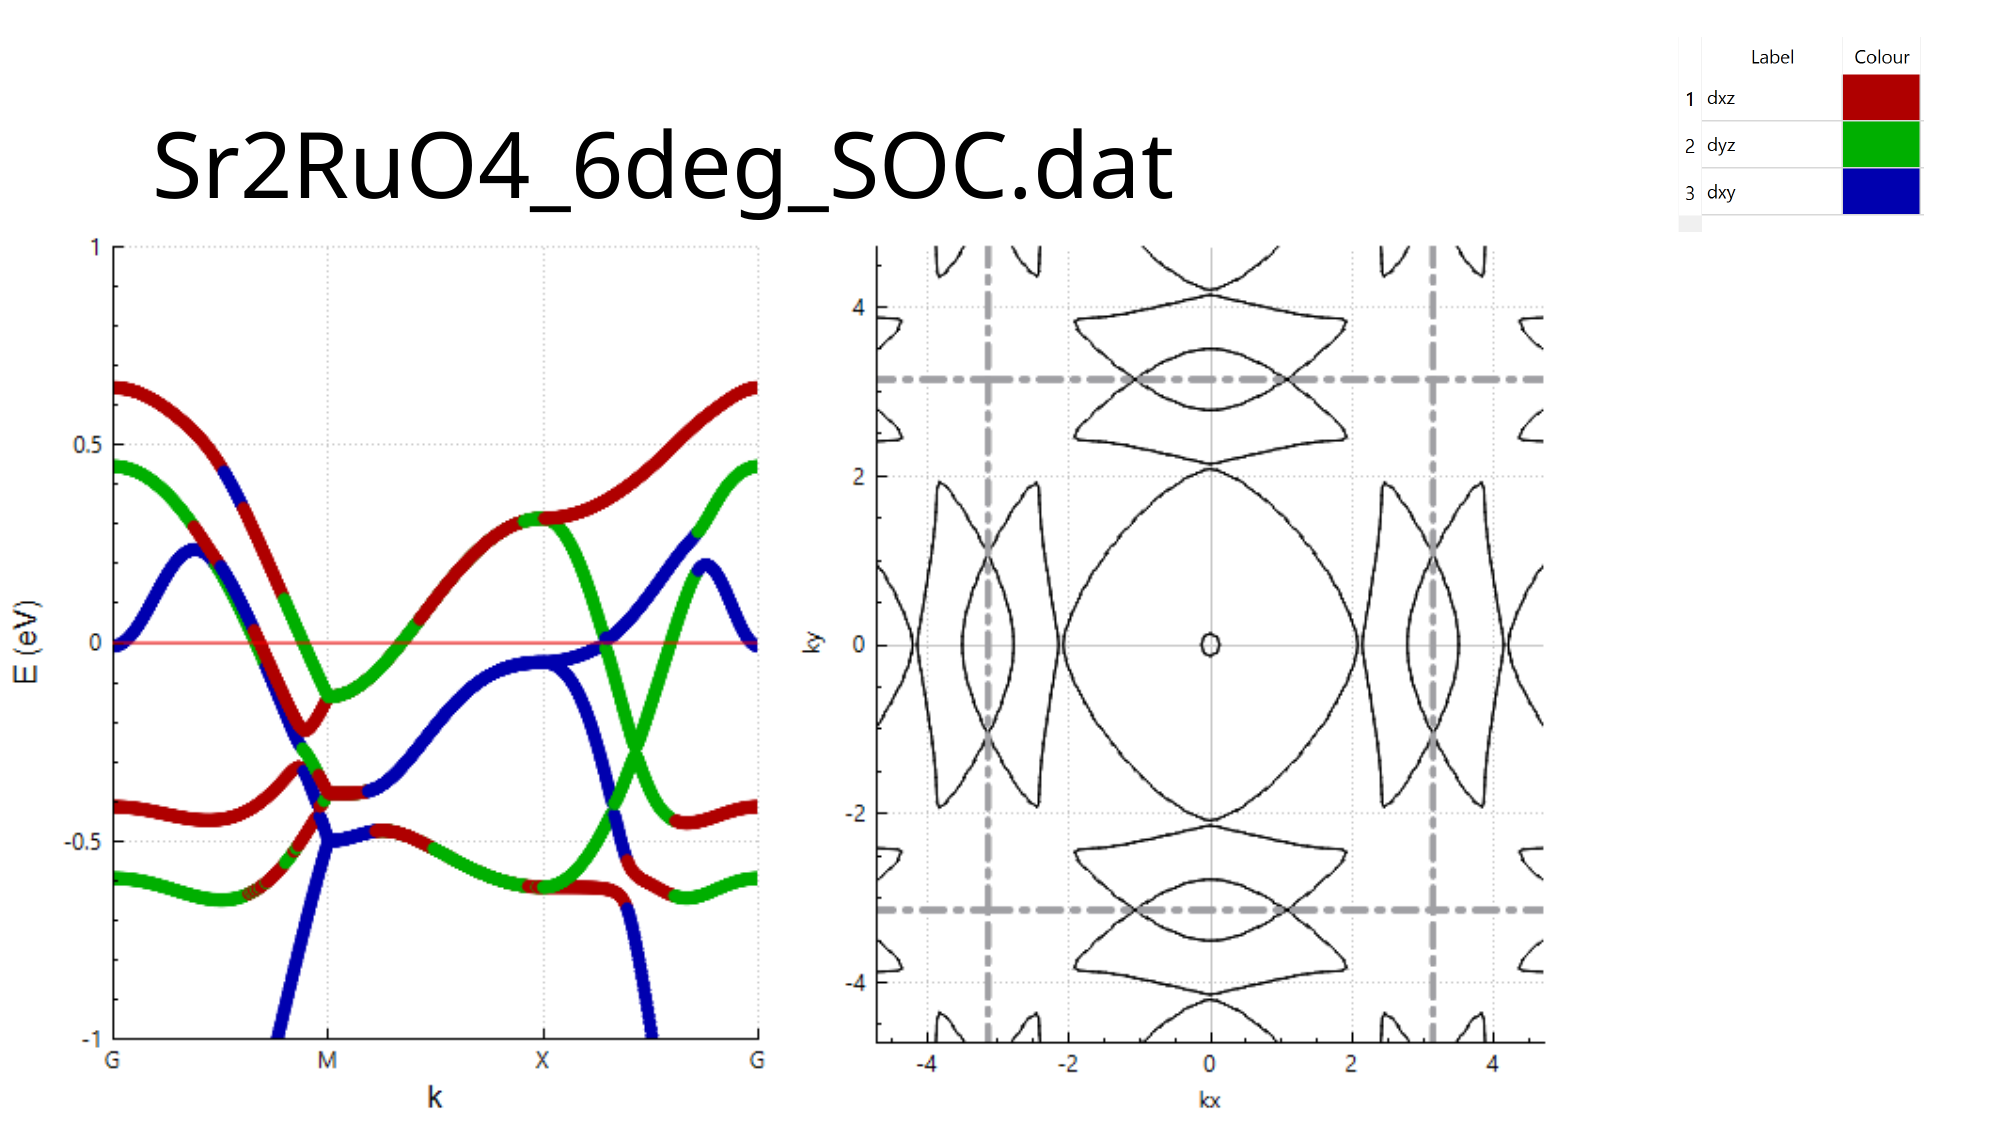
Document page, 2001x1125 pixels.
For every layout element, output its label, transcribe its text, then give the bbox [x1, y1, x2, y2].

picture [1678, 37, 1924, 232]
picture [0, 220, 1572, 1125]
title Sr2RuO4_6deg_SOC.dat [137, 59, 1863, 278]
